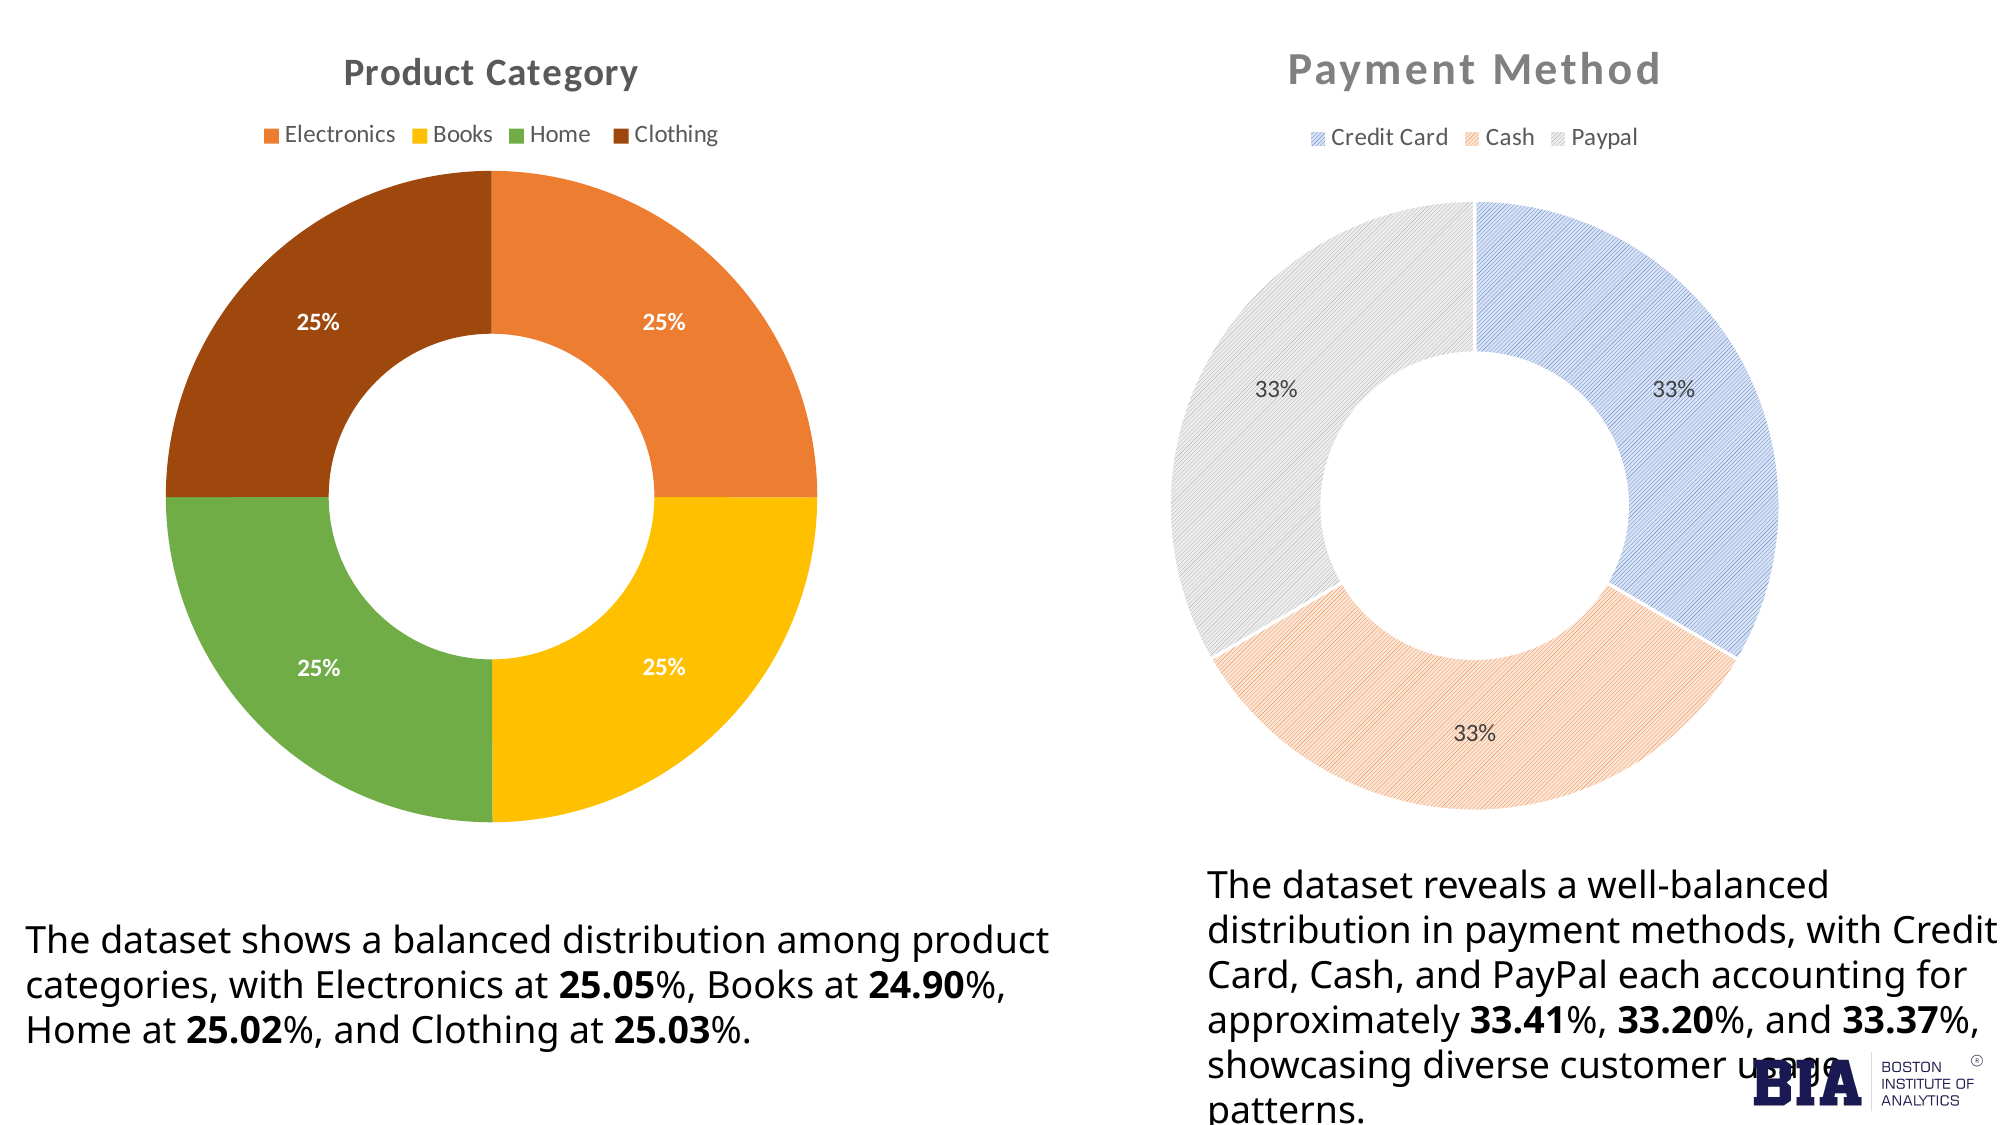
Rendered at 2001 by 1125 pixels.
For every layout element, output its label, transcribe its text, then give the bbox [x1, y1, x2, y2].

text_box The dataset shows a balanced distribution among product categories, with Electronics at 25.05%, Books at 24.90%, Home at 25.02%, and Clothing at 25.03%. [10, 909, 1088, 1059]
chart [16, 11, 1984, 854]
text_box The dataset reveals a well-balanced distribution in payment methods, with Credit Card, Cash, and PayPal each accounting for approximately 33.41%, 33.20%, and 33.37%, showcasing diverse customer usage patterns. [1192, 853, 2000, 1125]
picture [1746, 1050, 1990, 1113]
